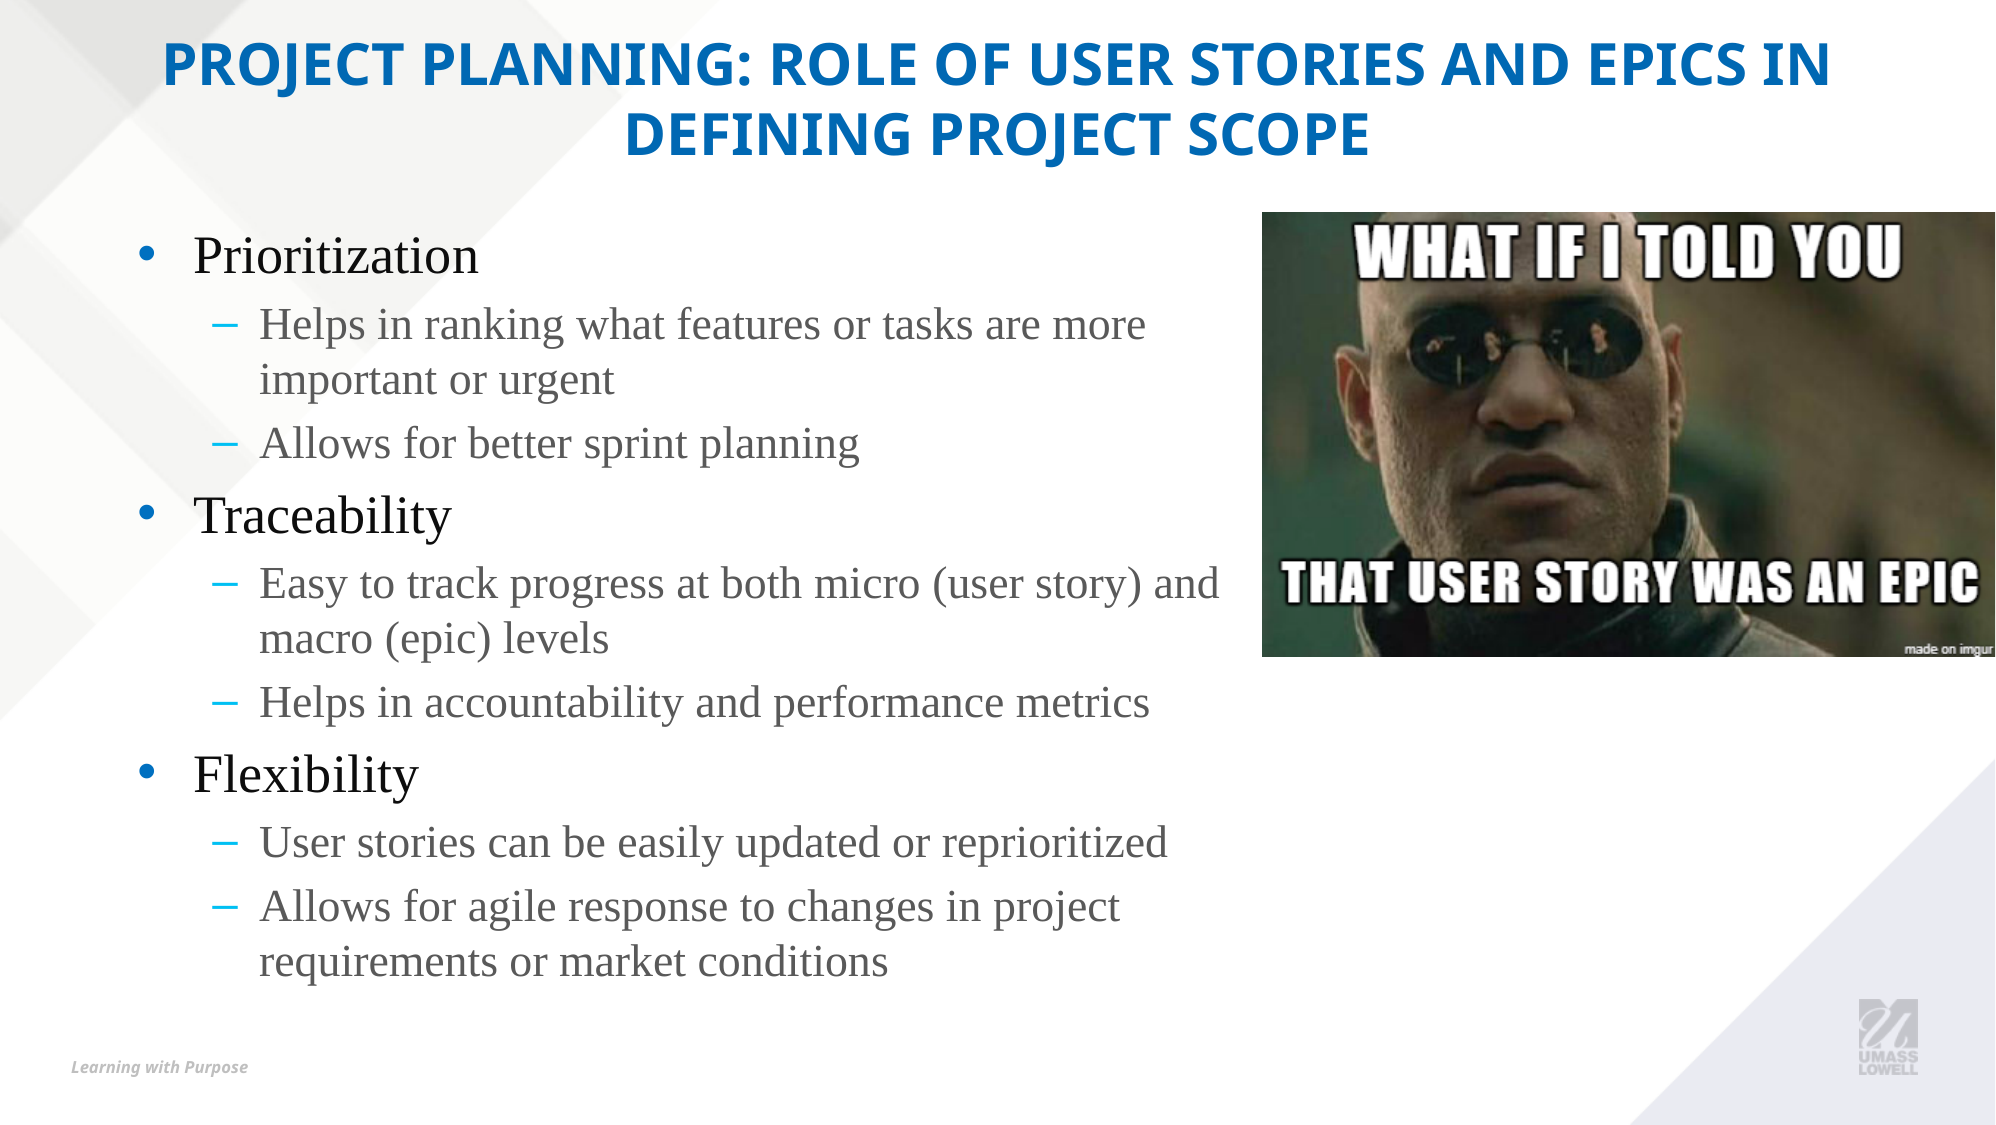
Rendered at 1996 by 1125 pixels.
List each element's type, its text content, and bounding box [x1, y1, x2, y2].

title Project Planning: Role of user stories and epics in defining project scope [122, 37, 1873, 175]
list Prioritization Helps in ranking what features or tasks are more important or urgent Allows for better sprint planning Traceability Easy to track progress at both micro (user story) and macro (epic) levels Helps in accountability and performance metrics Flexibility User stories can be easily updated or reprioritized Allows for agile response to changes in project requirements or market conditions [122, 212, 1327, 913]
picture [0, 0, 1996, 1125]
